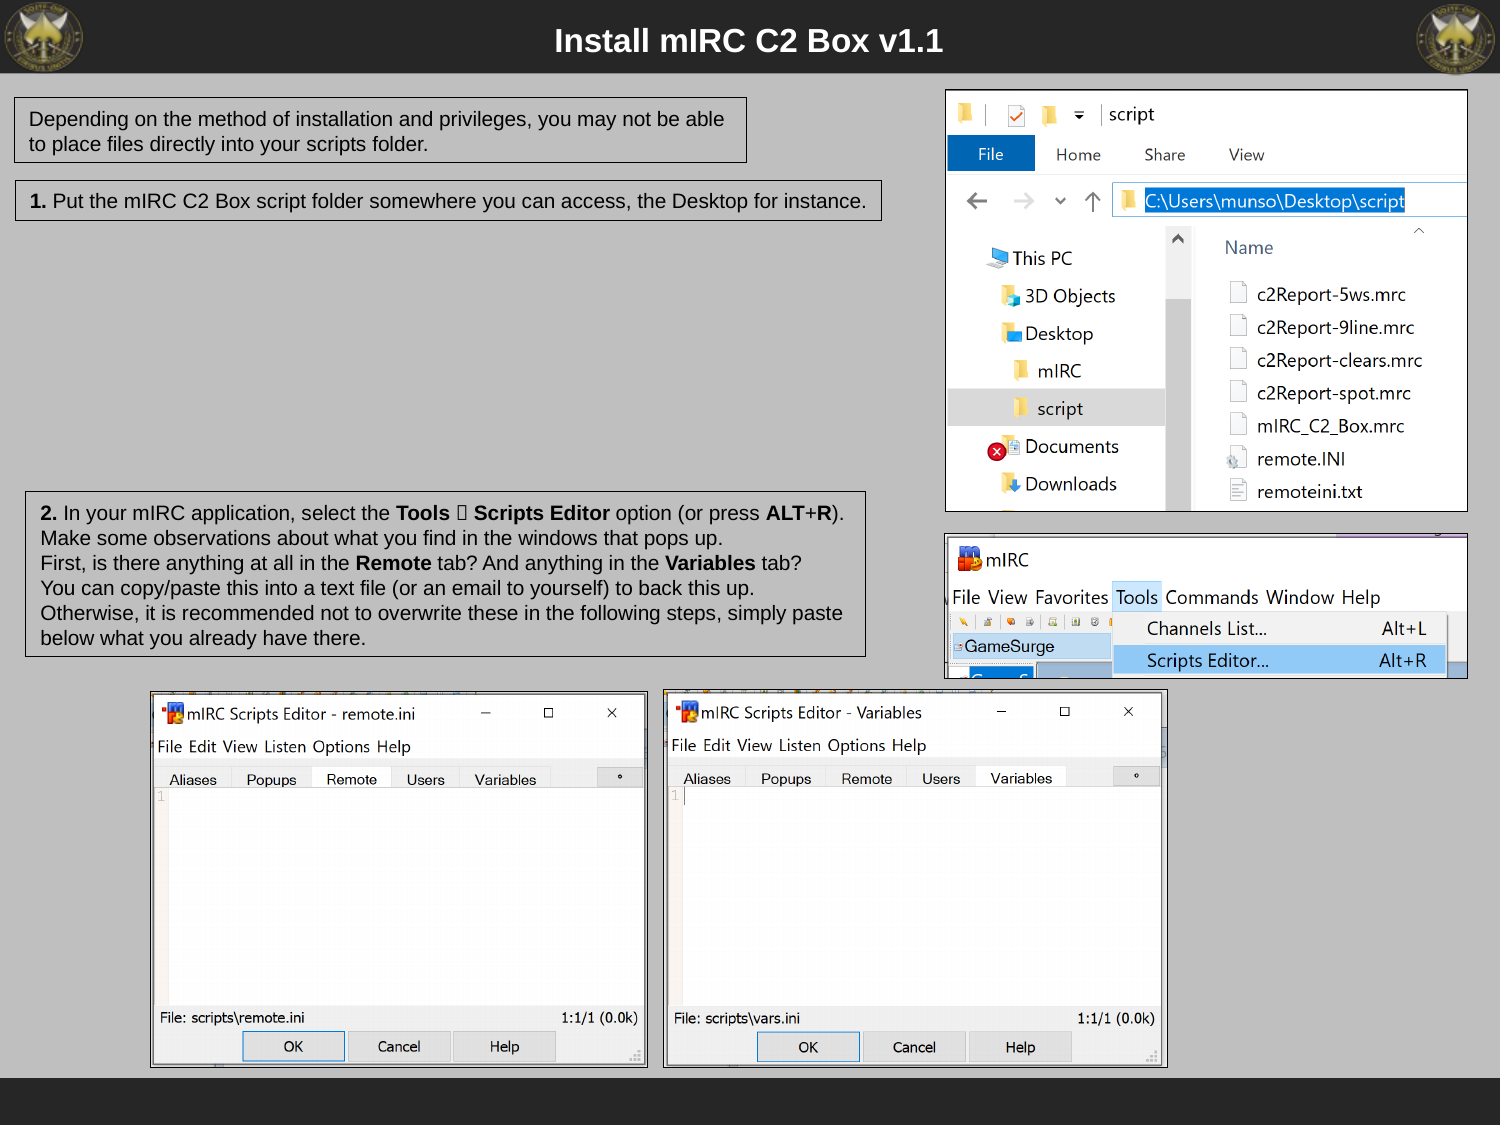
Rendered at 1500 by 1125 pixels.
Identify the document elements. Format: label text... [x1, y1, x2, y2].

text_box 1. Put the mIRC C2 Box script folder somewhere you can access, the Desktop for instance. [15, 180, 882, 221]
picture [663, 689, 1168, 1068]
text_box Depending on the method of installation and privileges, you may not be able to place files directly into your scripts folder. [14, 97, 747, 163]
picture [150, 690, 648, 1068]
picture [0, 0, 88, 75]
picture [944, 88, 1468, 512]
text_box 2. In your mIRC application, select the Tools  Scripts Editor option (or press ALT+R). Make some observations about what you find in the windows that pops up. First, is there anything at all in the Remote tab? And anything in the Variables tab? You can copy/paste this into a text file (or an email to yourself) to back this up. Otherwise, it is recommended not to overwrite these in the following steps, simply paste below what you already have there. [25, 491, 866, 657]
picture [1412, 1, 1500, 77]
text_box Install mIRC C2 Box v1.1 [84, 11, 1415, 67]
picture [944, 533, 1469, 679]
